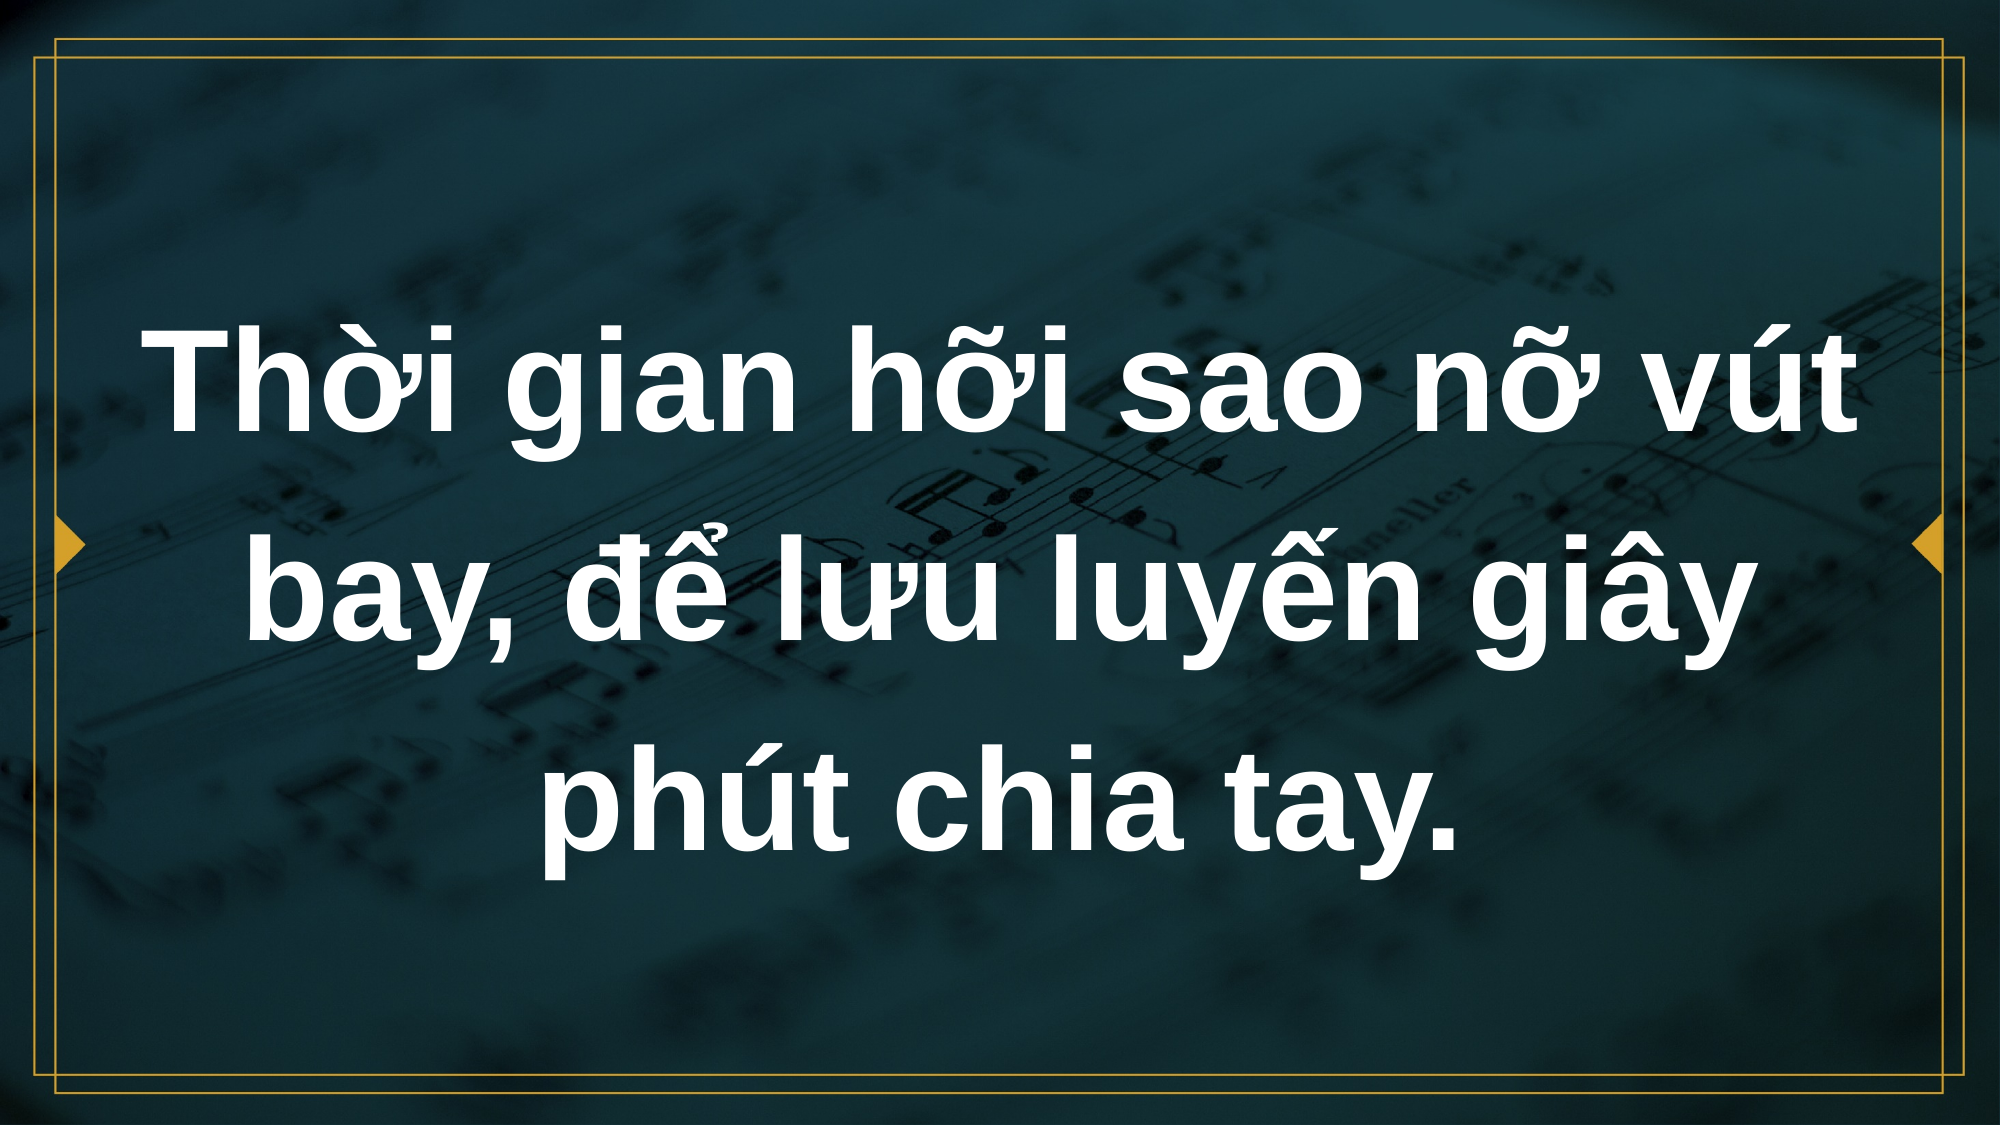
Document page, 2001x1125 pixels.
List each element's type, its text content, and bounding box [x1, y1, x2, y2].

picture [0, 0, 2000, 1125]
title Thời gian hỡi sao nỡ vút bay, để lưu luyến giây phút chia tay. [55, 53, 1945, 1077]
